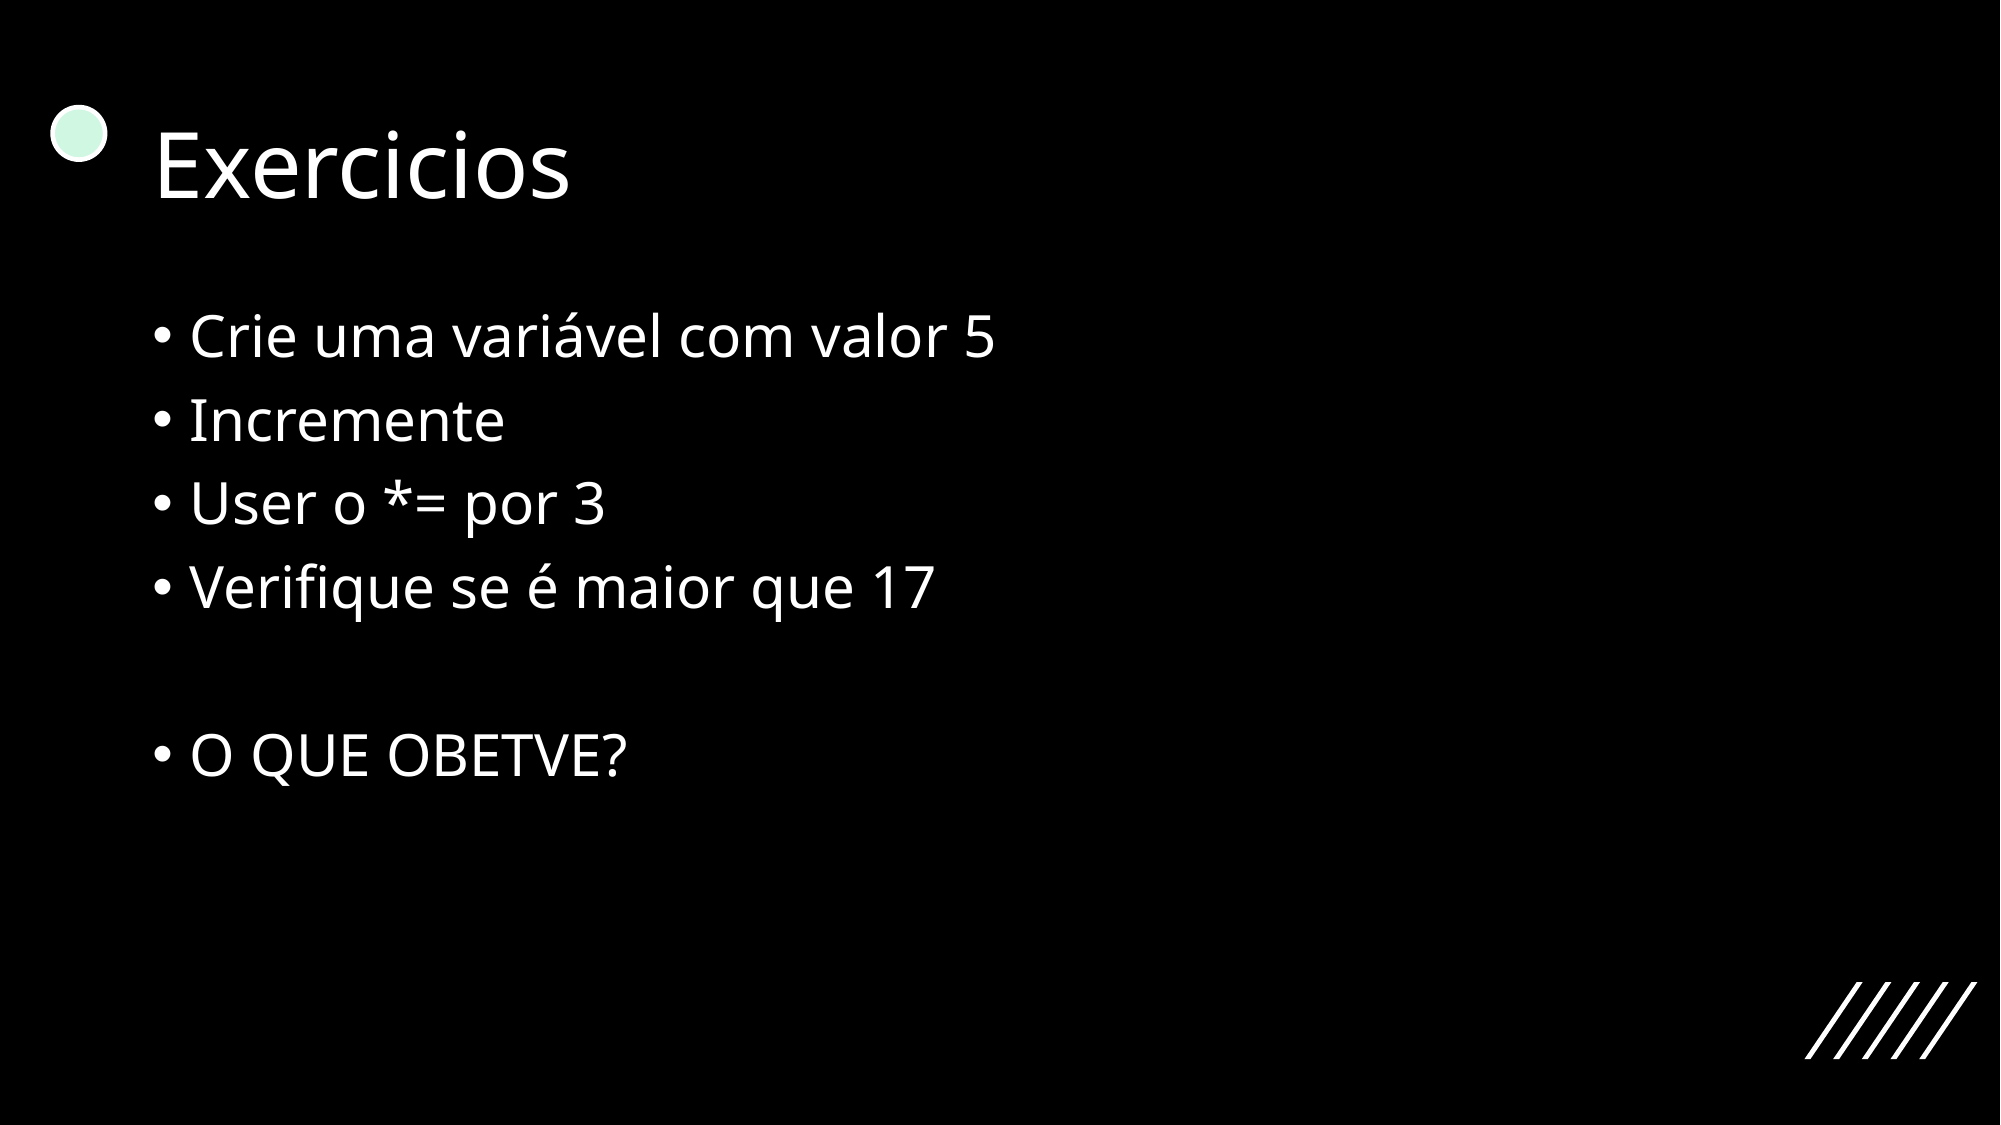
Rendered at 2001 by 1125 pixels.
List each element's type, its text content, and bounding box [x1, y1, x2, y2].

list Crie uma variável com valor 5 Incremente User o *= por 3 Verifique se é maior que 17 O QUE OBETVE? [137, 299, 1863, 1014]
title Exercicios [137, 59, 1863, 278]
